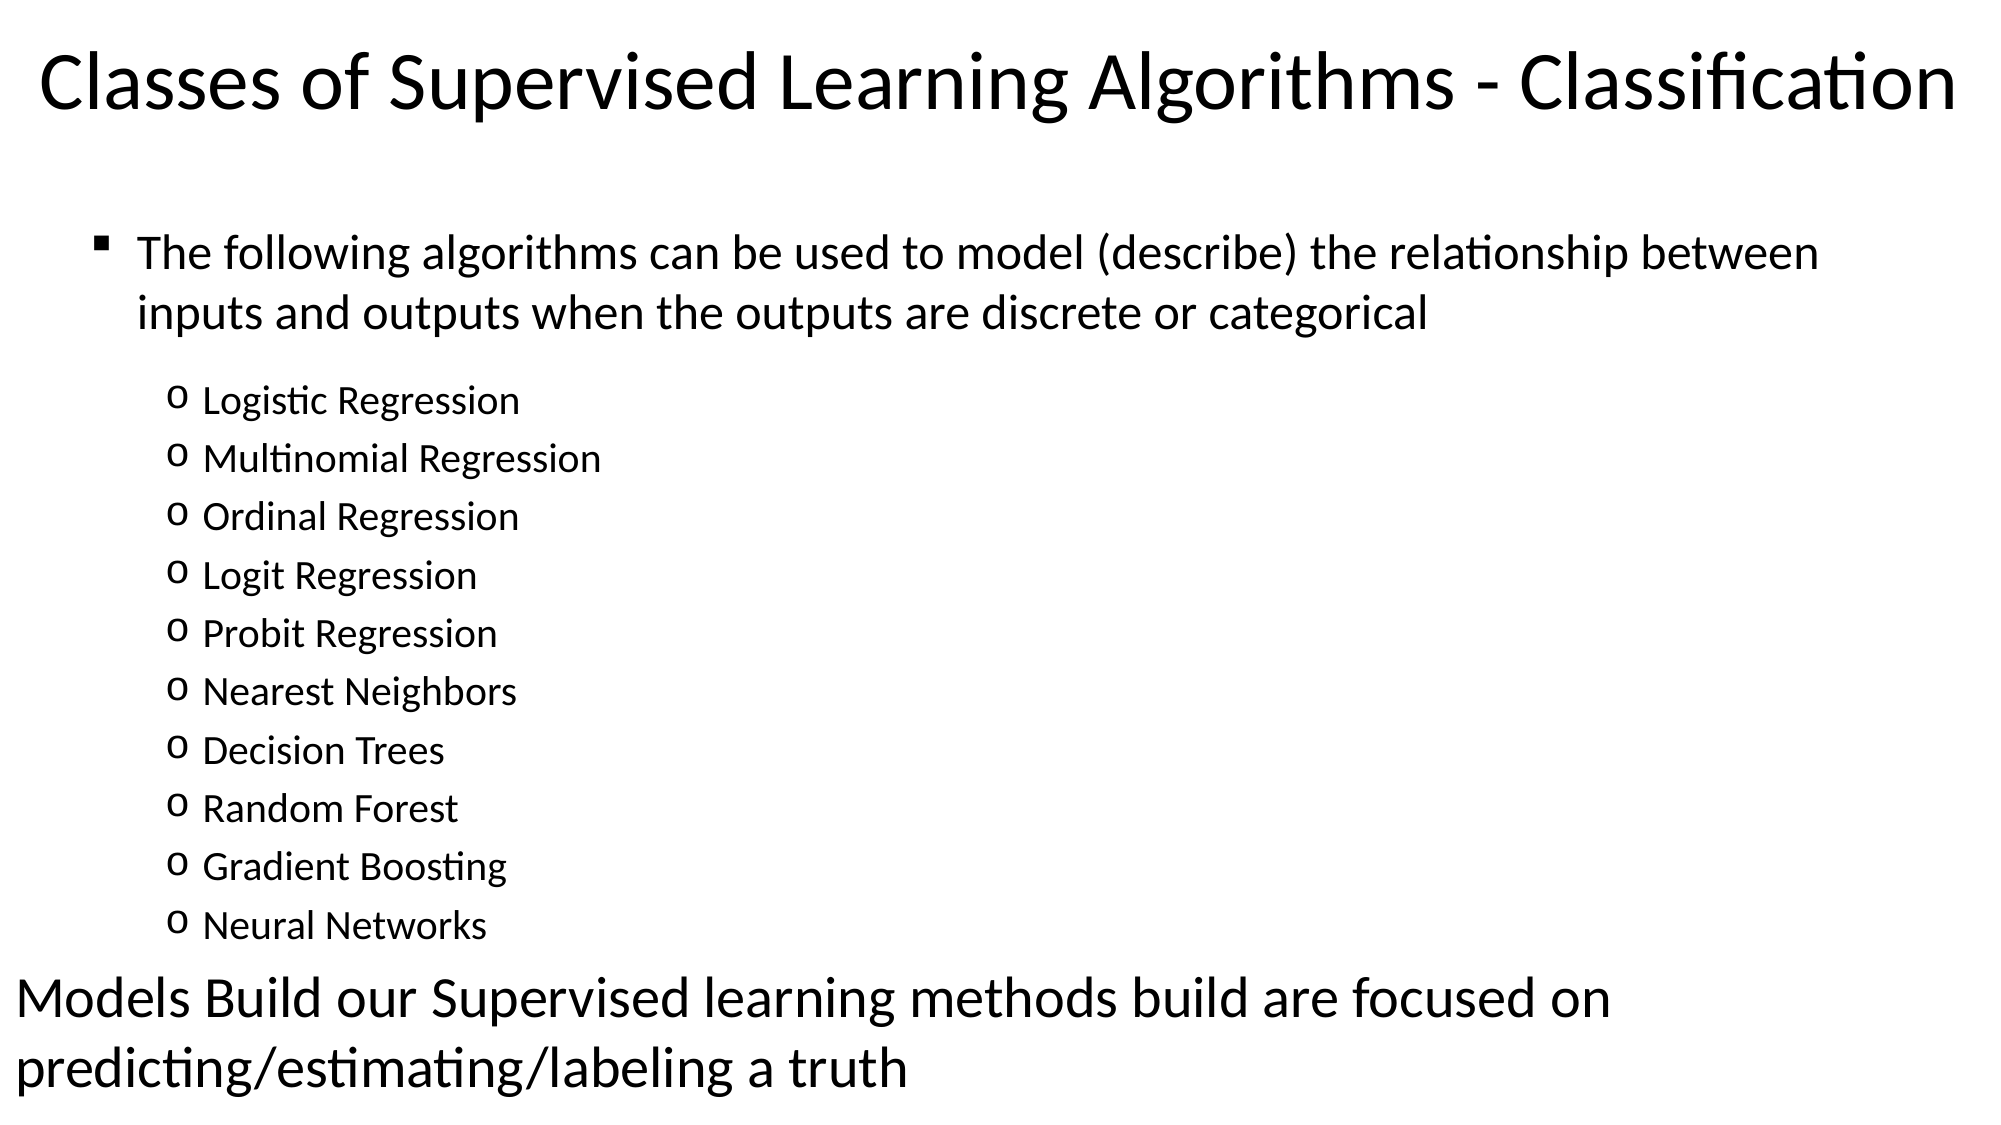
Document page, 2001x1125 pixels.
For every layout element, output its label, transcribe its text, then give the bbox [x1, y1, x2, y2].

list The following algorithms can be used to model (describe) the relationship between inputs and outputs when the outputs are discrete or categorical Logistic Regression Multinomial Regression Ordinal Regression Logit Regression Probit Regression Nearest Neighbors Decision Trees Random Forest Gradient Boosting Neural Networks Models Build our Supervised learning methods build are focused on predicting/estimating/labeling a truth Another way to think of this is learning a function – given the inputs, attempt to predict/estimate/label the output Examples: Estimating a customer’s satisfaction with a product they haven’t tried before Predicting next month’s sales Predicting the outcome of a sporting event Labeling whether a photo contains a cucumber or a zucchini [0, 211, 1917, 1005]
title Classes of Supervised Learning Algorithms - Classification [0, 0, 2000, 152]
